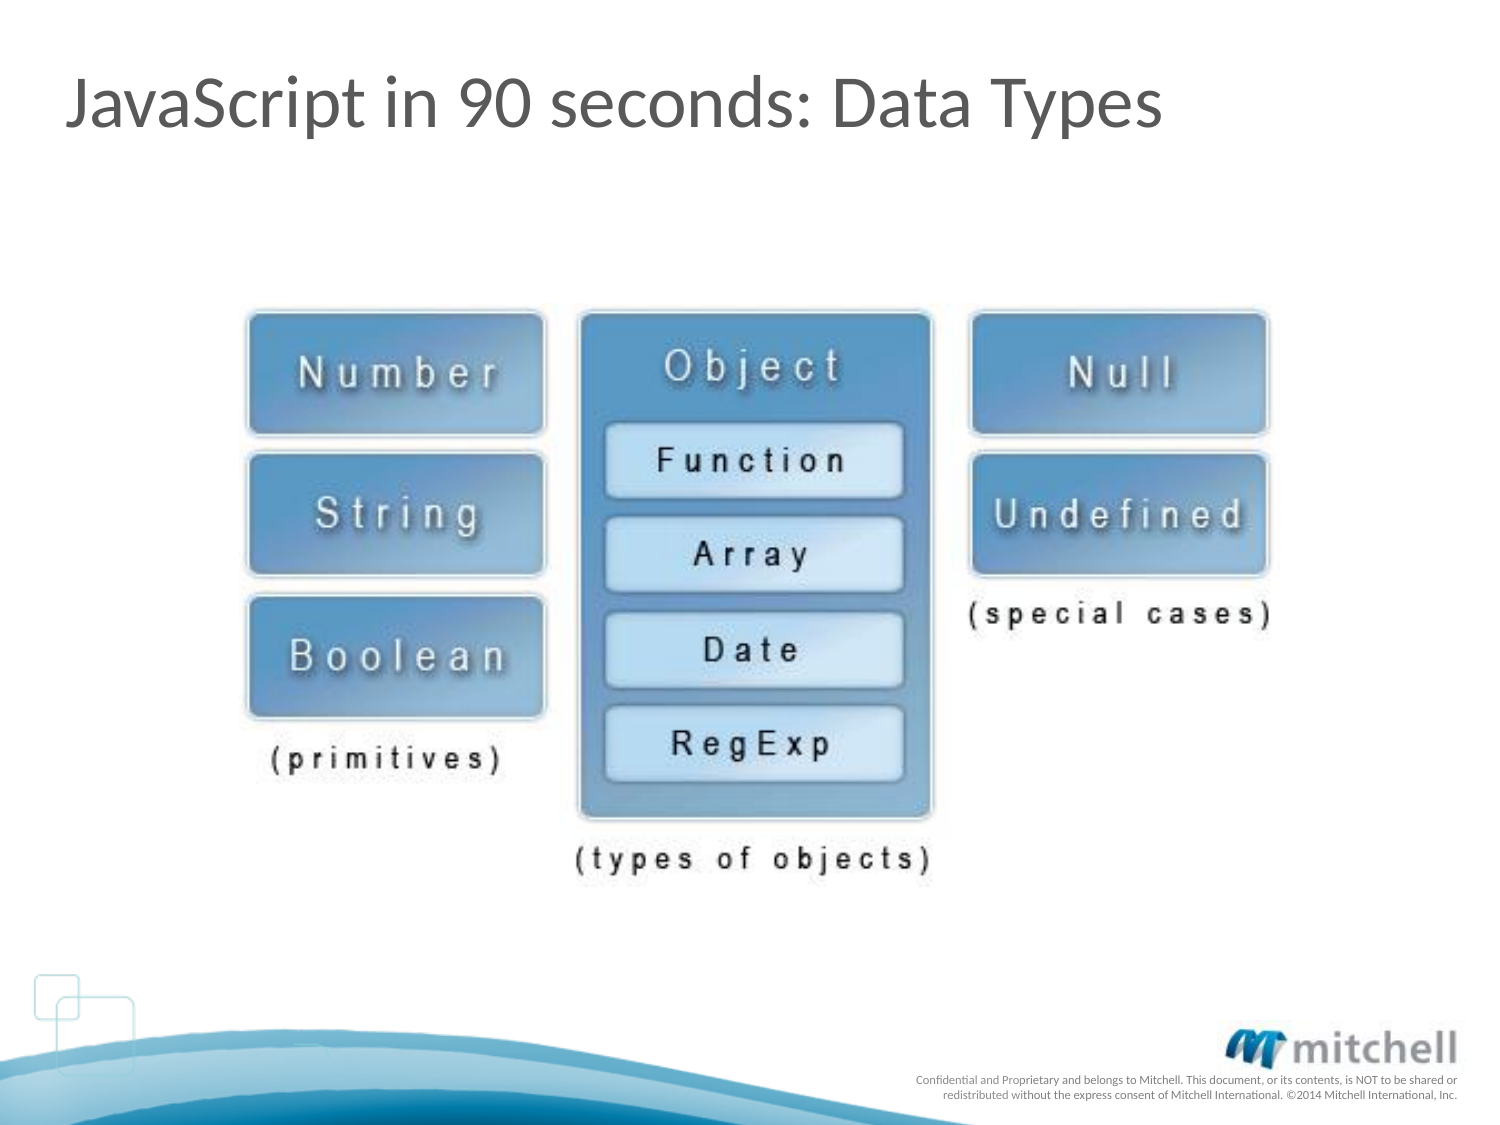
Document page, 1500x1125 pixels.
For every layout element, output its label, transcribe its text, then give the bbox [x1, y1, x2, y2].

picture [0, 951, 1022, 1125]
title JavaScript in 90 seconds: Data Types [50, 44, 1440, 266]
picture [1217, 1020, 1466, 1079]
picture [238, 303, 1280, 887]
